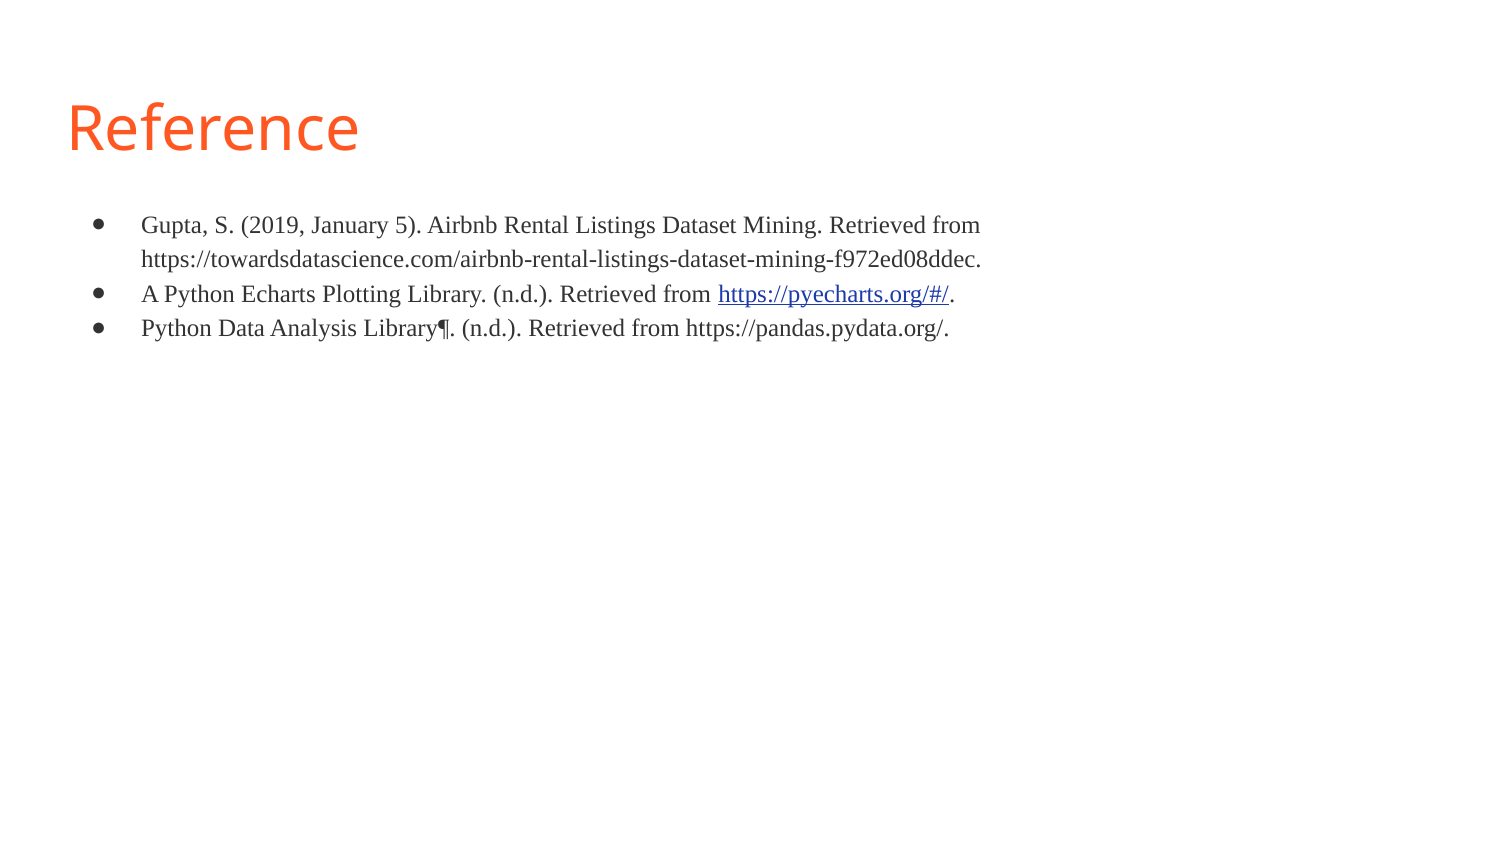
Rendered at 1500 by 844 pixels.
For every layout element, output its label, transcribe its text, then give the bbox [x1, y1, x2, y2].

list Gupta, S. (2019, January 5). Airbnb Rental Listings Dataset Mining. Retrieved from https://towardsdatascience.com/airbnb-rental-listings-dataset-mining-f972ed08ddec. A Python Echarts Plotting Library. (n.d.). Retrieved from https://pyecharts.org/#/. Python Data Analysis Library¶. (n.d.). Retrieved from https://pandas.pydata.org/. [51, 189, 1449, 750]
title Reference [51, 72, 1449, 167]
